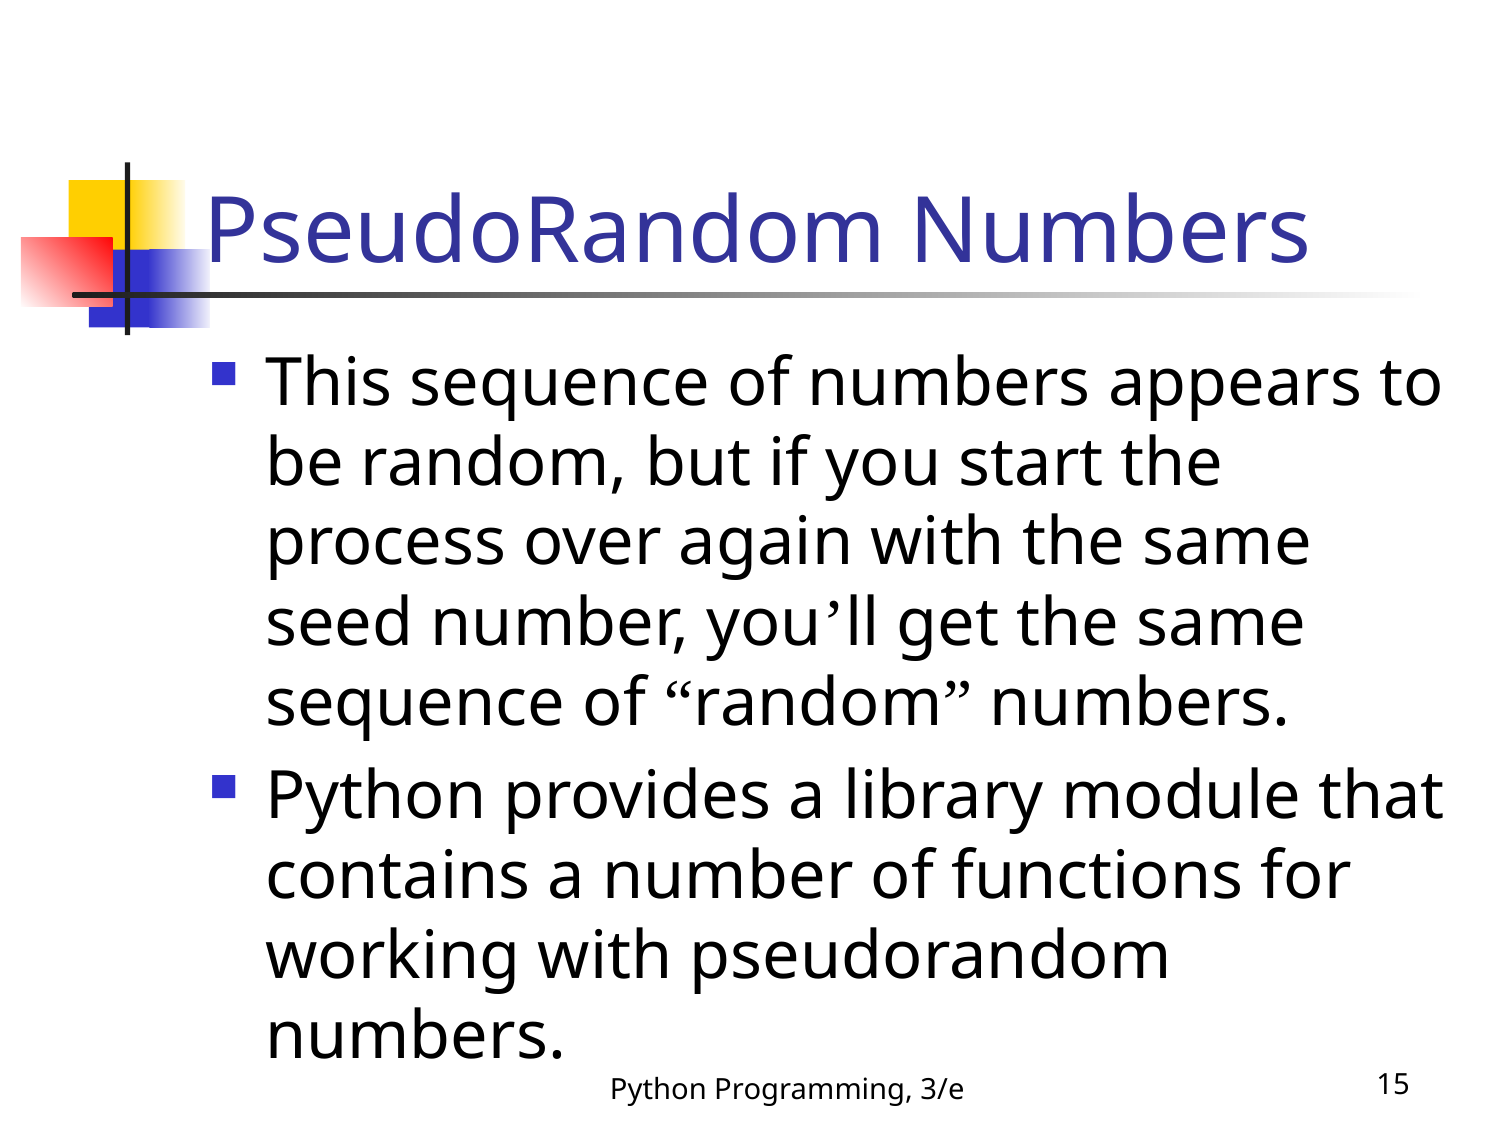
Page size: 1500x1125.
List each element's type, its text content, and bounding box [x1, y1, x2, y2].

slide_number 15 [1112, 1037, 1426, 1113]
footer Python Programming, 3/e [549, 1037, 1026, 1113]
list This sequence of numbers appears to be random, but if you start the process over again with the same seed number, you’ll get the same sequence of “random” numbers. Python provides a library module that contains a number of functions for working with pseudorandom numbers. [193, 331, 1469, 1006]
title PseudoRandom Numbers [188, 101, 1468, 289]
